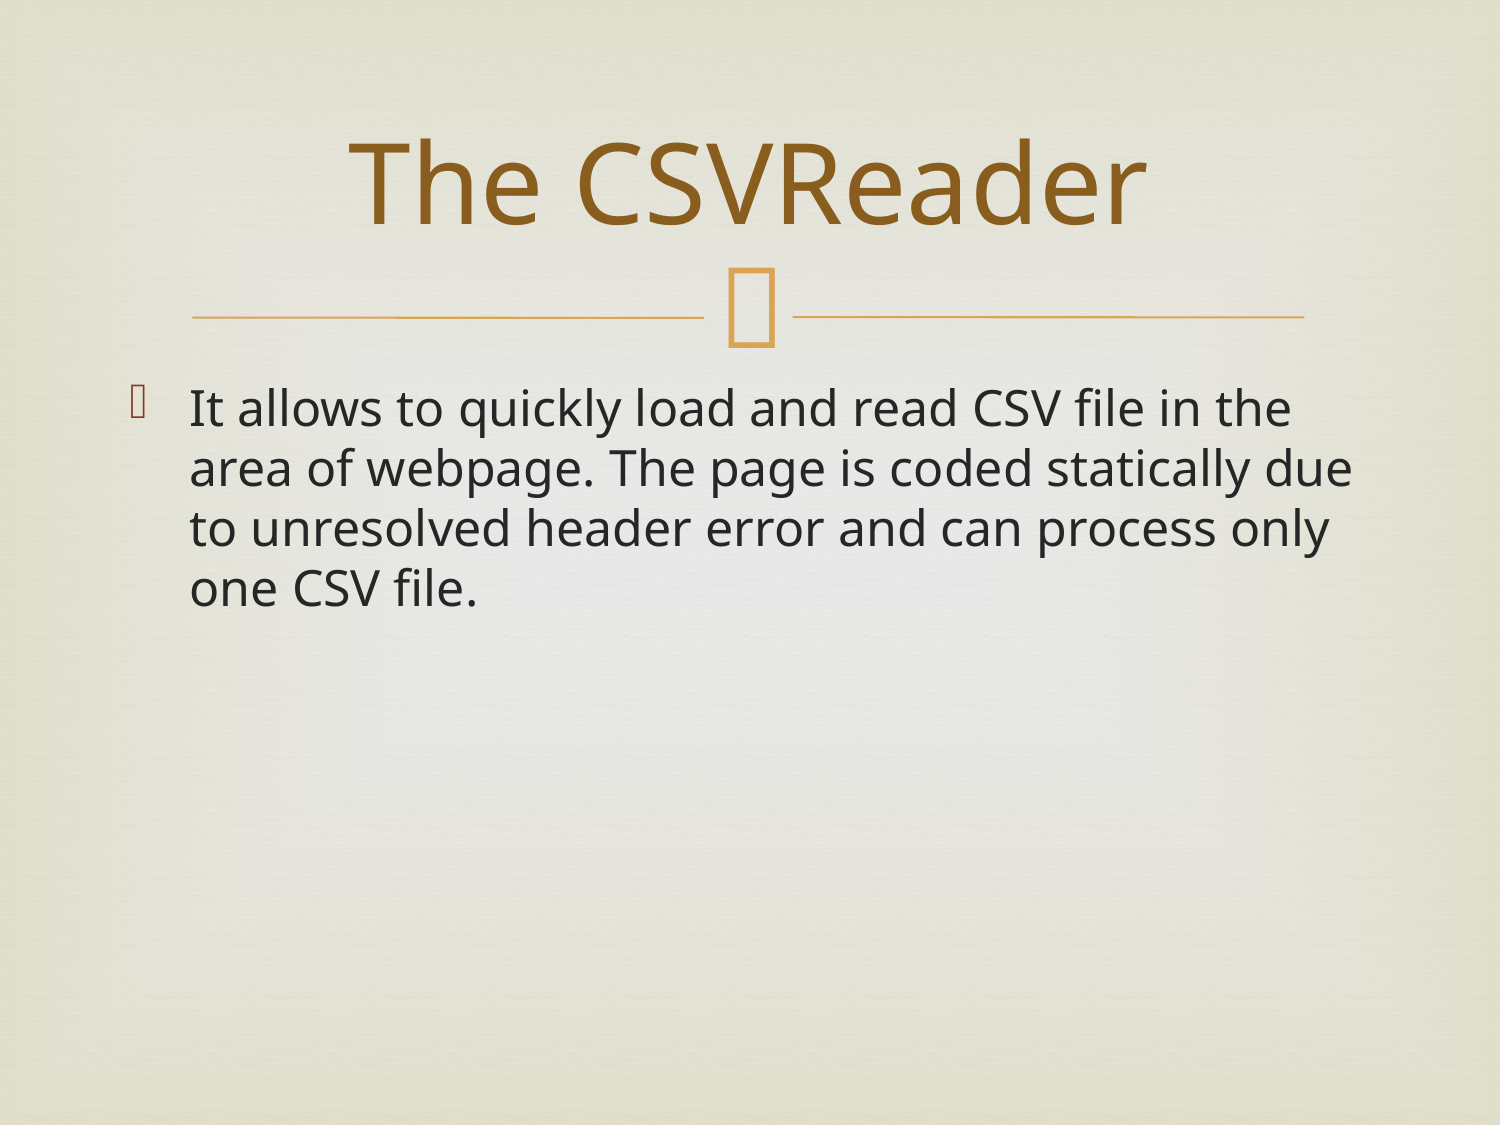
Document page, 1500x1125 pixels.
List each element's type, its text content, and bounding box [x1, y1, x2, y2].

title The CSVReader [112, 93, 1386, 267]
list It allows to quickly load and read CSV file in the area of webpage. The page is coded statically due to unresolved header error and can process only one CSV file. [114, 368, 1386, 1005]
